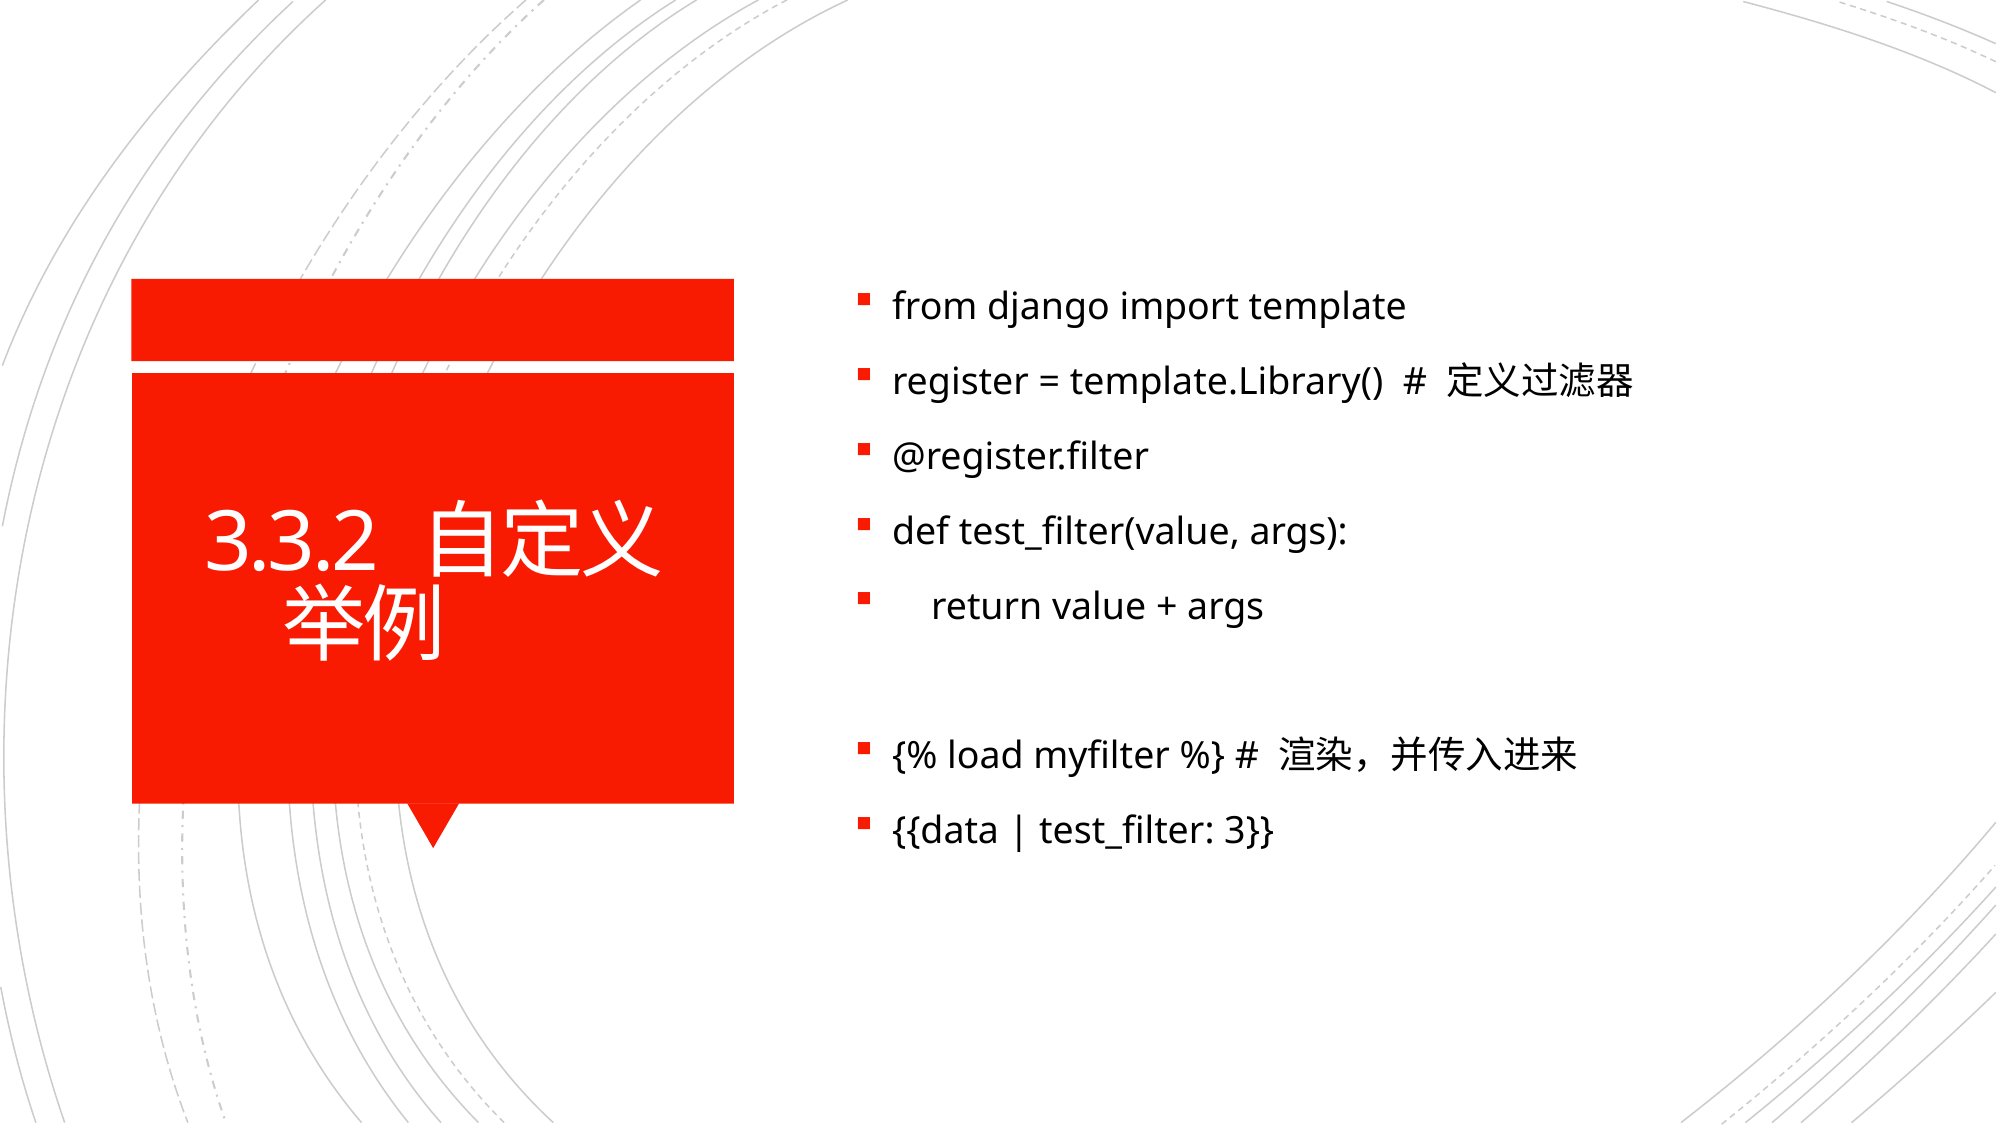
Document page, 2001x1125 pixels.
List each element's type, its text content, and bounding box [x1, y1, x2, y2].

title 3.3.2 自定义举例 [145, 385, 720, 789]
list from django import template register = template.Library() # 定义过滤器 @register.filter def test_filter(value, args): return value + args {% load myfilter %} # 渲染，并传入进来 {{data | test_filter: 3}} [839, 131, 1871, 993]
